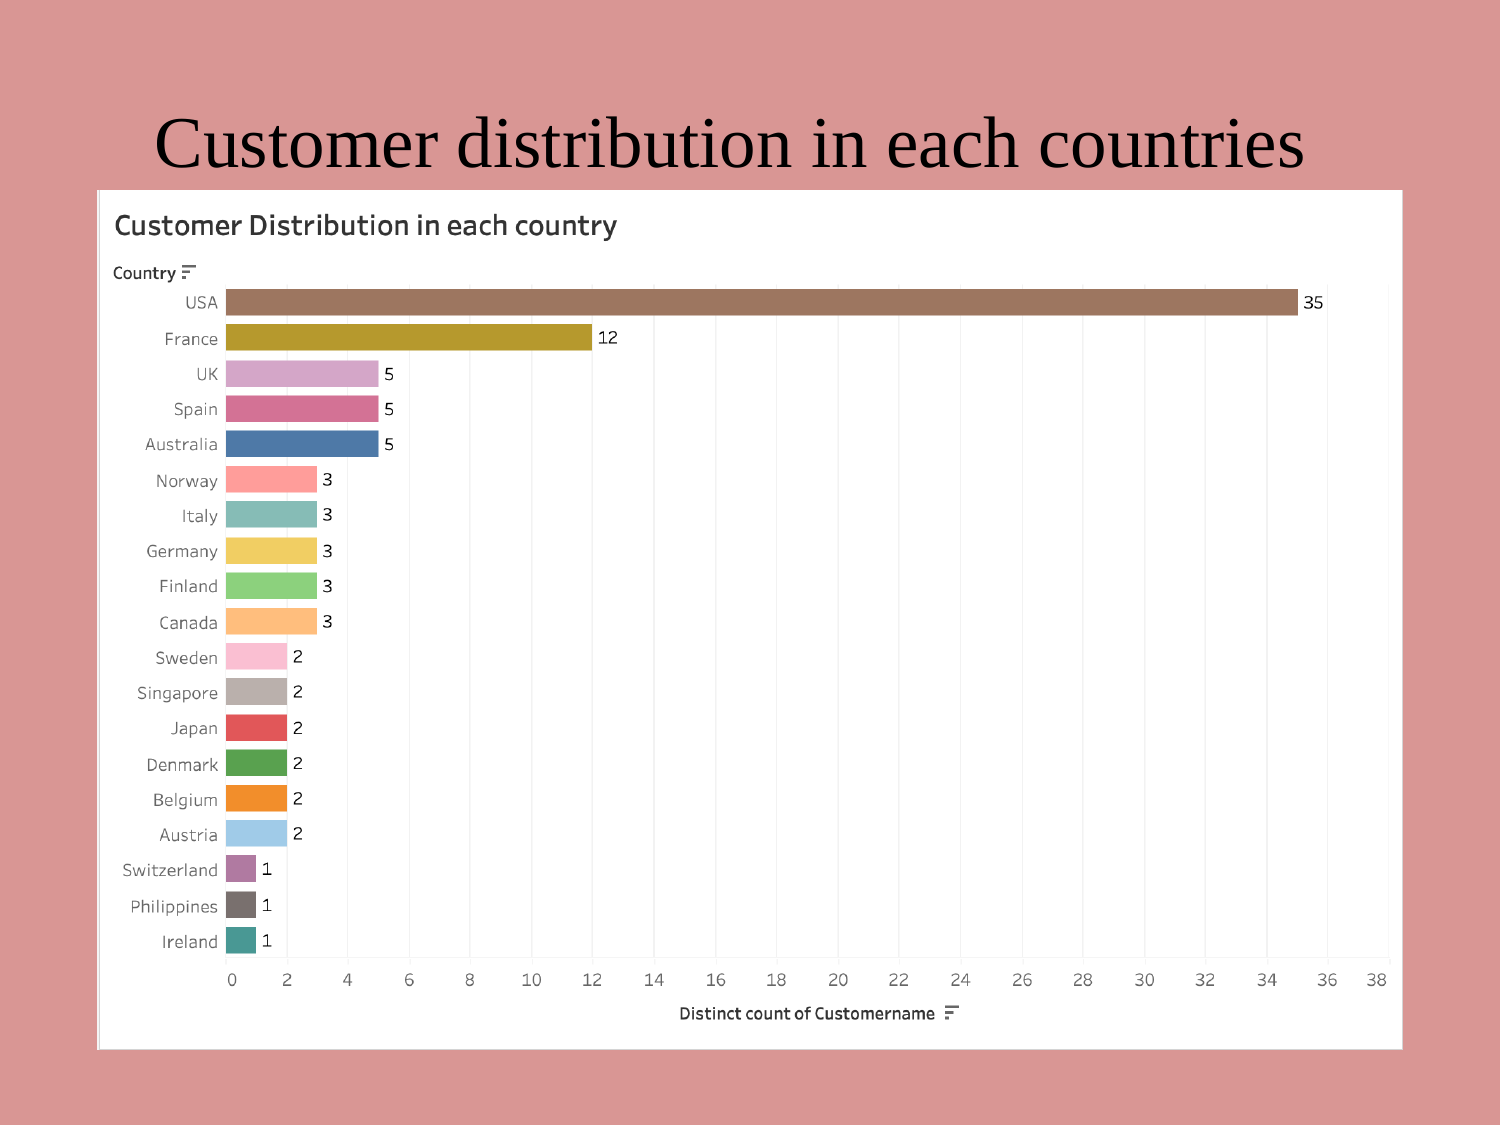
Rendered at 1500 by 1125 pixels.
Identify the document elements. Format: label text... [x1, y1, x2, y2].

title Customer distribution in each countries [39, 45, 1423, 233]
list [96, 189, 1403, 1050]
